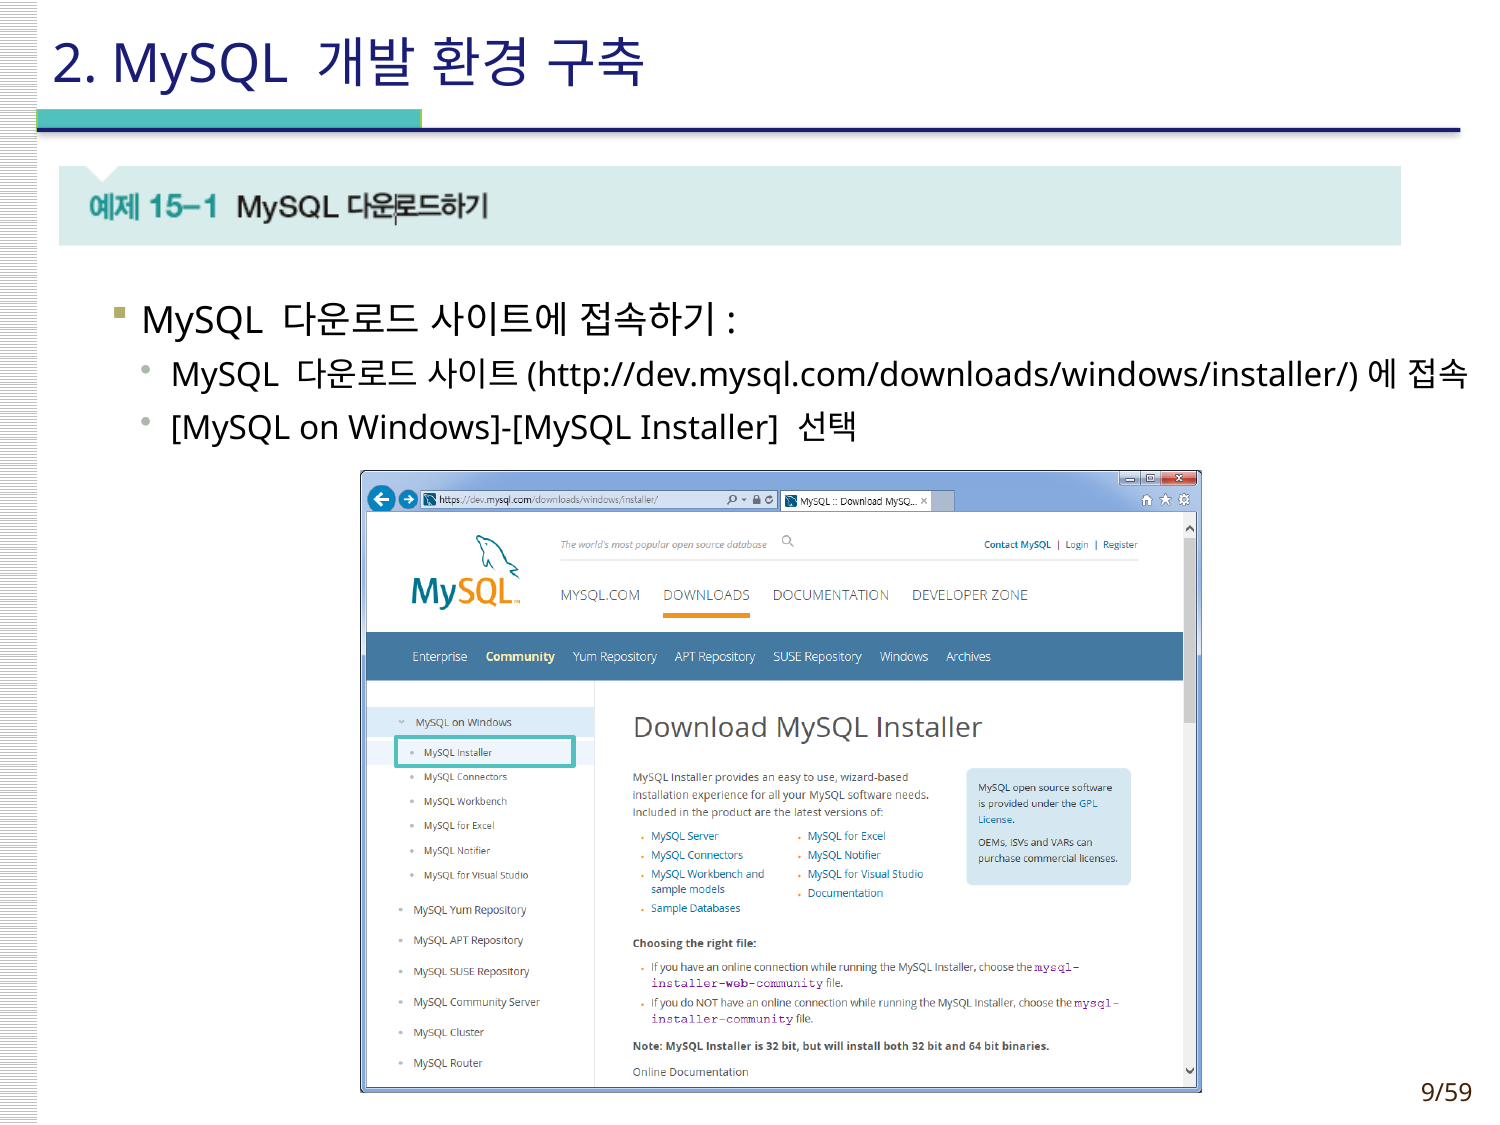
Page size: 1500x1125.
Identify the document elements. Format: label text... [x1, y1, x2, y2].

title 2. MySQL 개발 환경 구축 [37, 13, 1278, 109]
picture [59, 165, 1401, 250]
list MySQL 다운로드 사이트에 접속하기: MySQL 다운로드 사이트(http://dev.mysql.com/downloads/windows/installer/)에 접속 [MySQL on Windows]-[MySQL Installer] 선택 [37, 152, 1500, 1091]
picture [359, 470, 1202, 1093]
